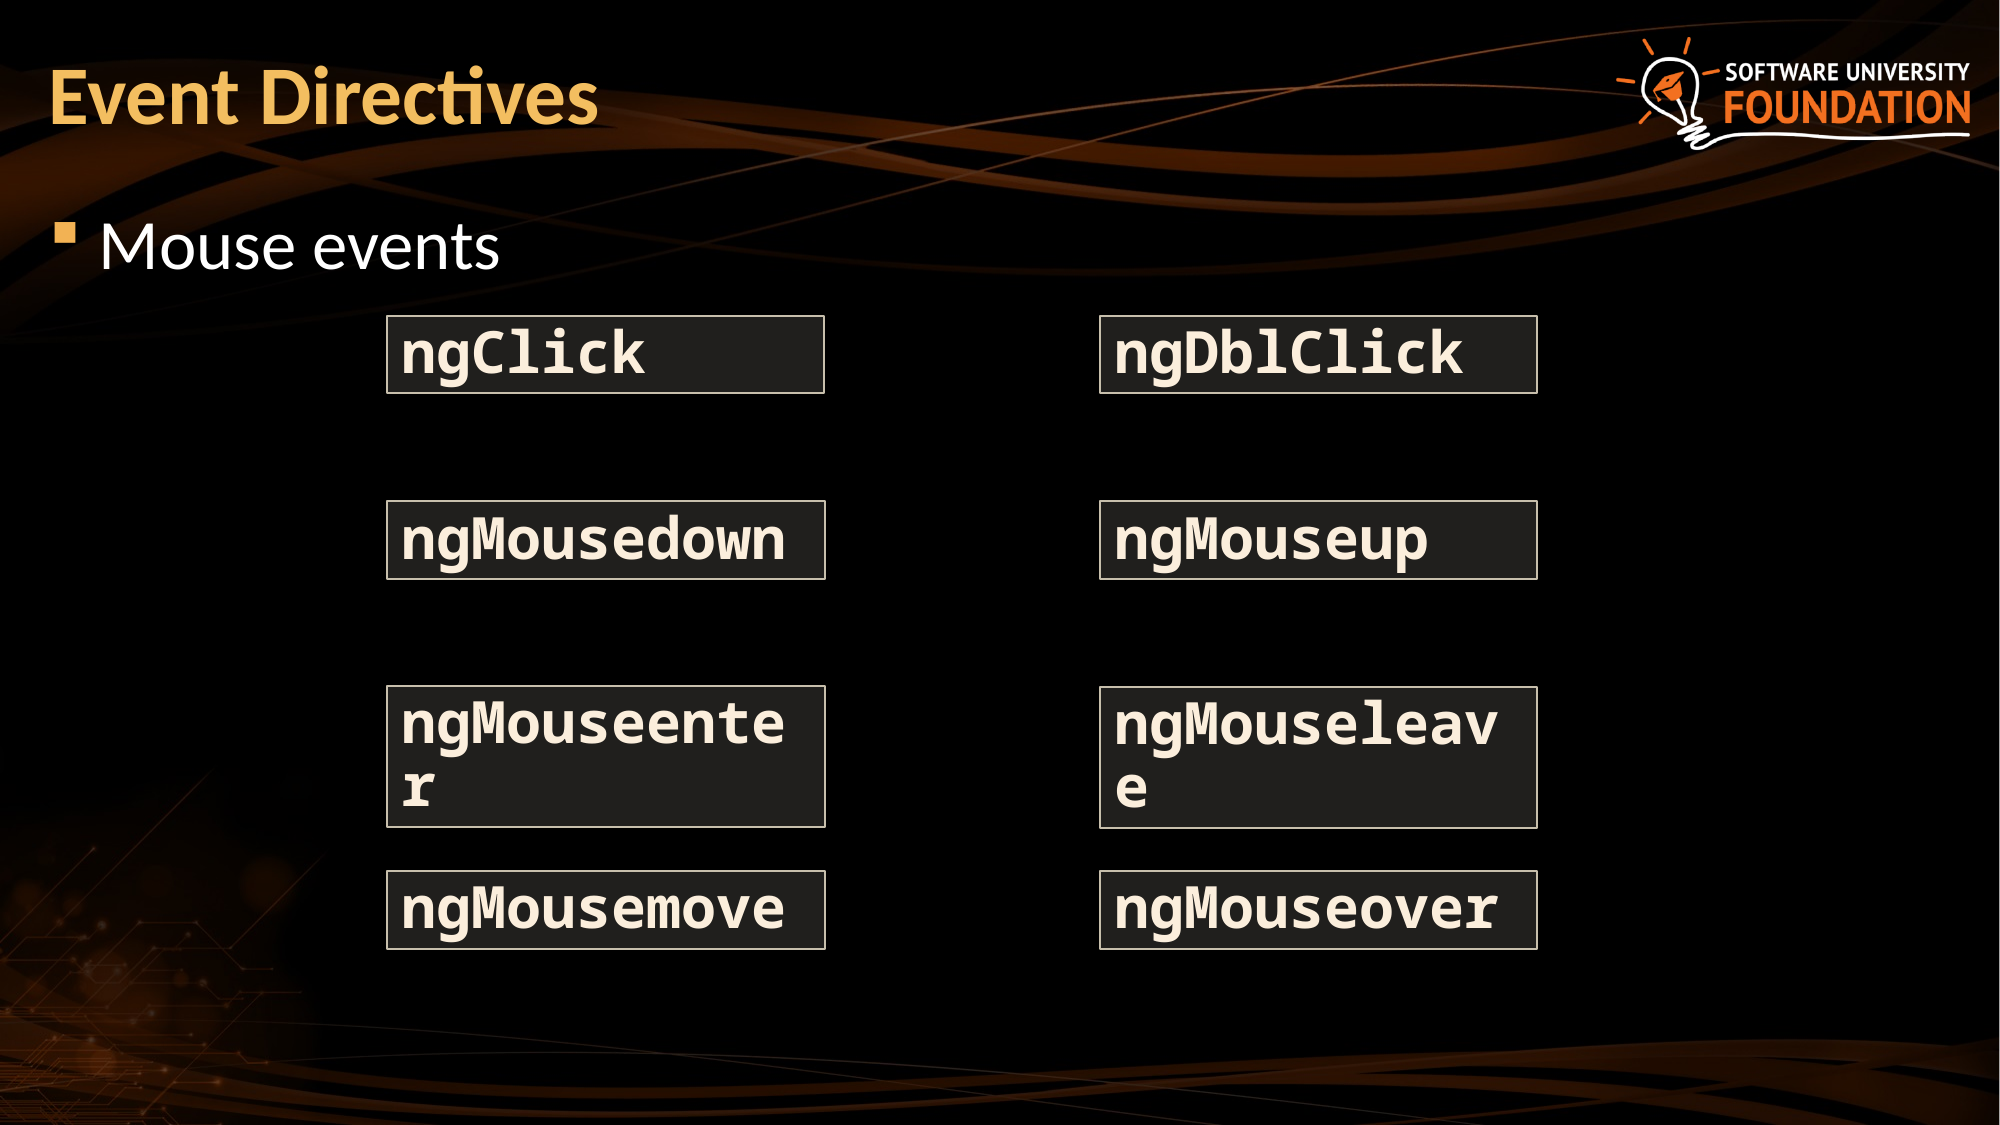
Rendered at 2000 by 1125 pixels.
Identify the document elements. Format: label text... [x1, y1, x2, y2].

text_box ngMousedown [387, 501, 825, 580]
picture [0, 0, 2000, 1125]
list Mouse events [31, 188, 1968, 1103]
text_box ngDblClick [1099, 315, 1538, 394]
text_box ngMouseenter [387, 686, 825, 827]
text_box ngMouseover [1099, 871, 1538, 949]
text_box ngMouseleave [1099, 687, 1538, 828]
title Event Directives [30, 6, 1602, 189]
text_box ngClick [386, 315, 825, 394]
text_box ngMouseup [1099, 501, 1538, 580]
text_box ngMousemove [387, 871, 825, 949]
